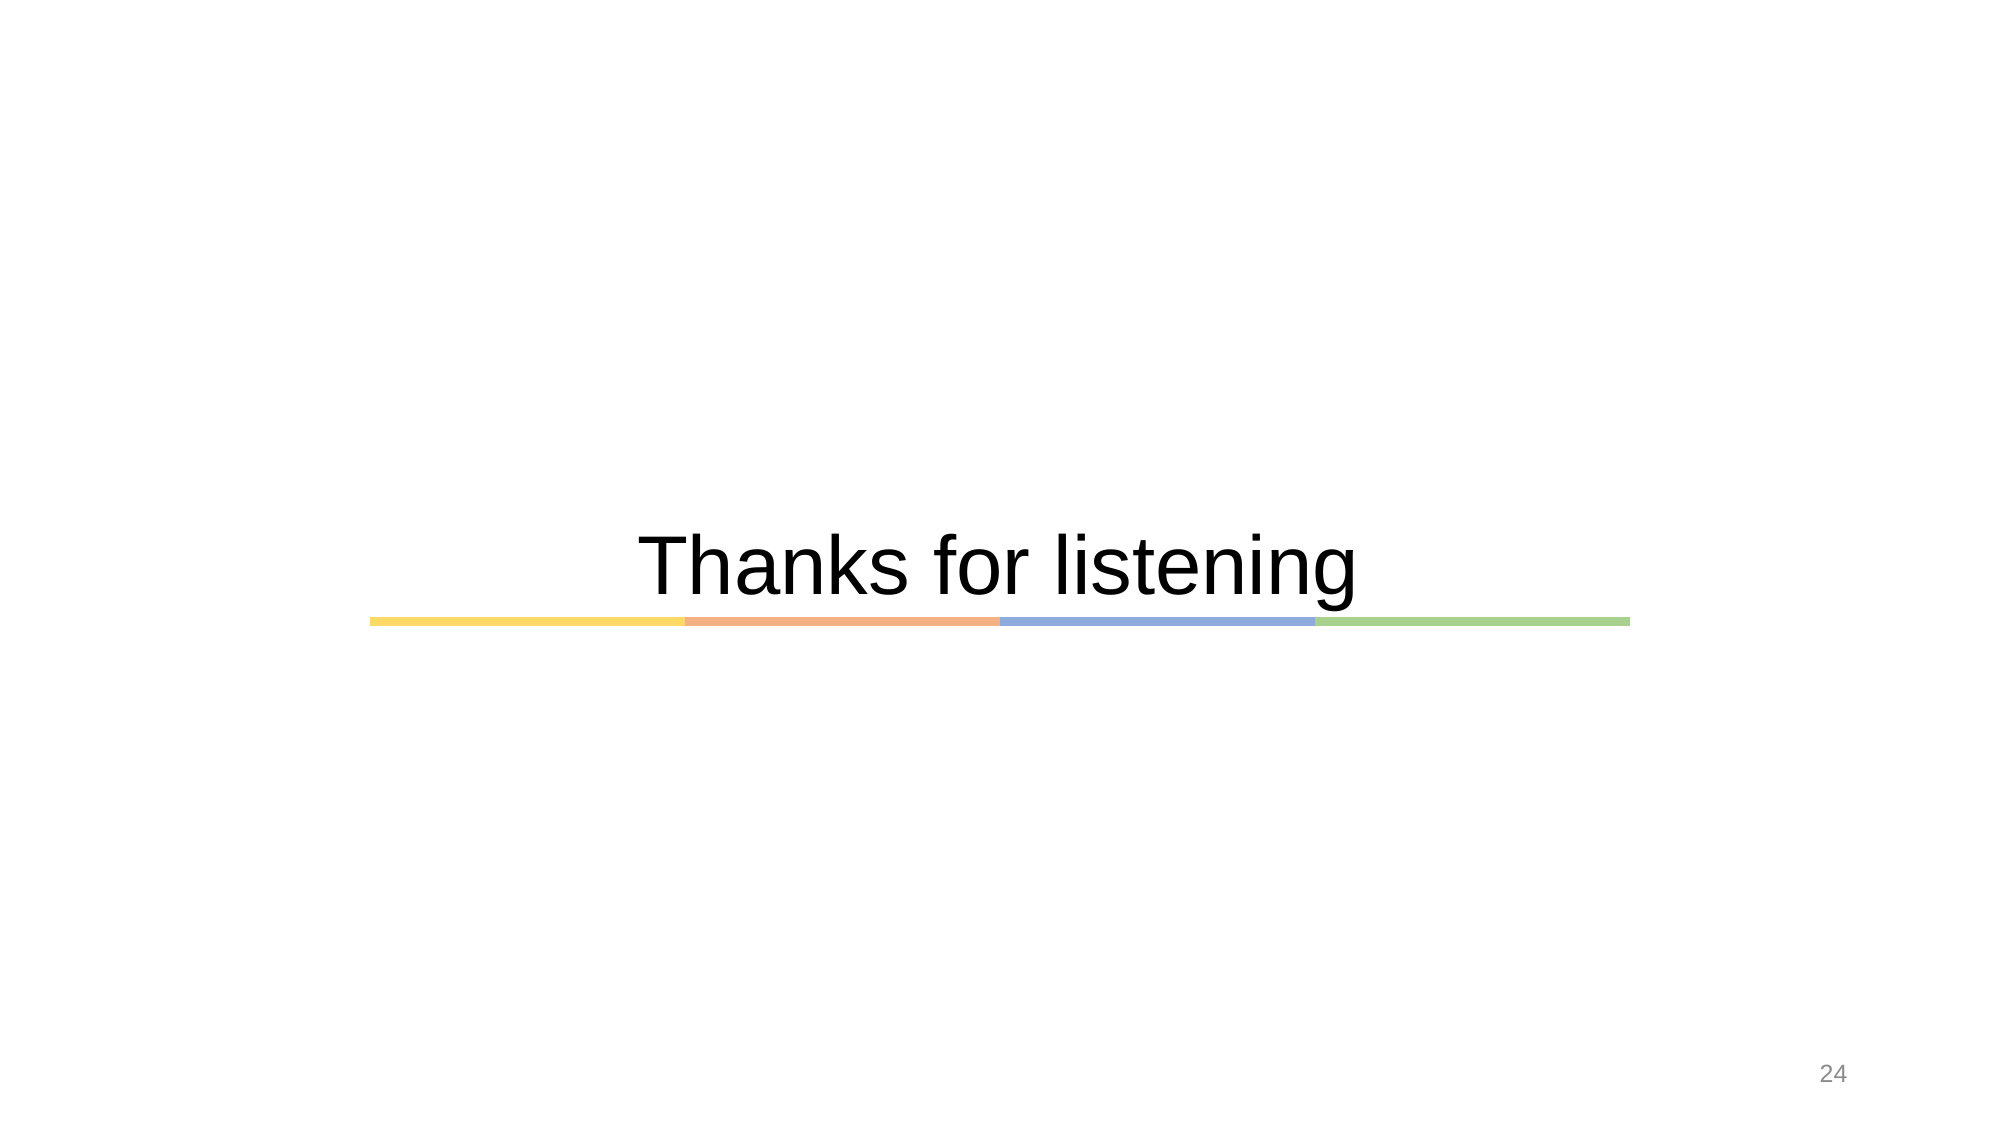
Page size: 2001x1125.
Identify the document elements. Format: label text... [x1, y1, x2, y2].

slide_number 24 [1412, 1042, 1863, 1103]
text_box Thanks for listening [622, 503, 1378, 619]
